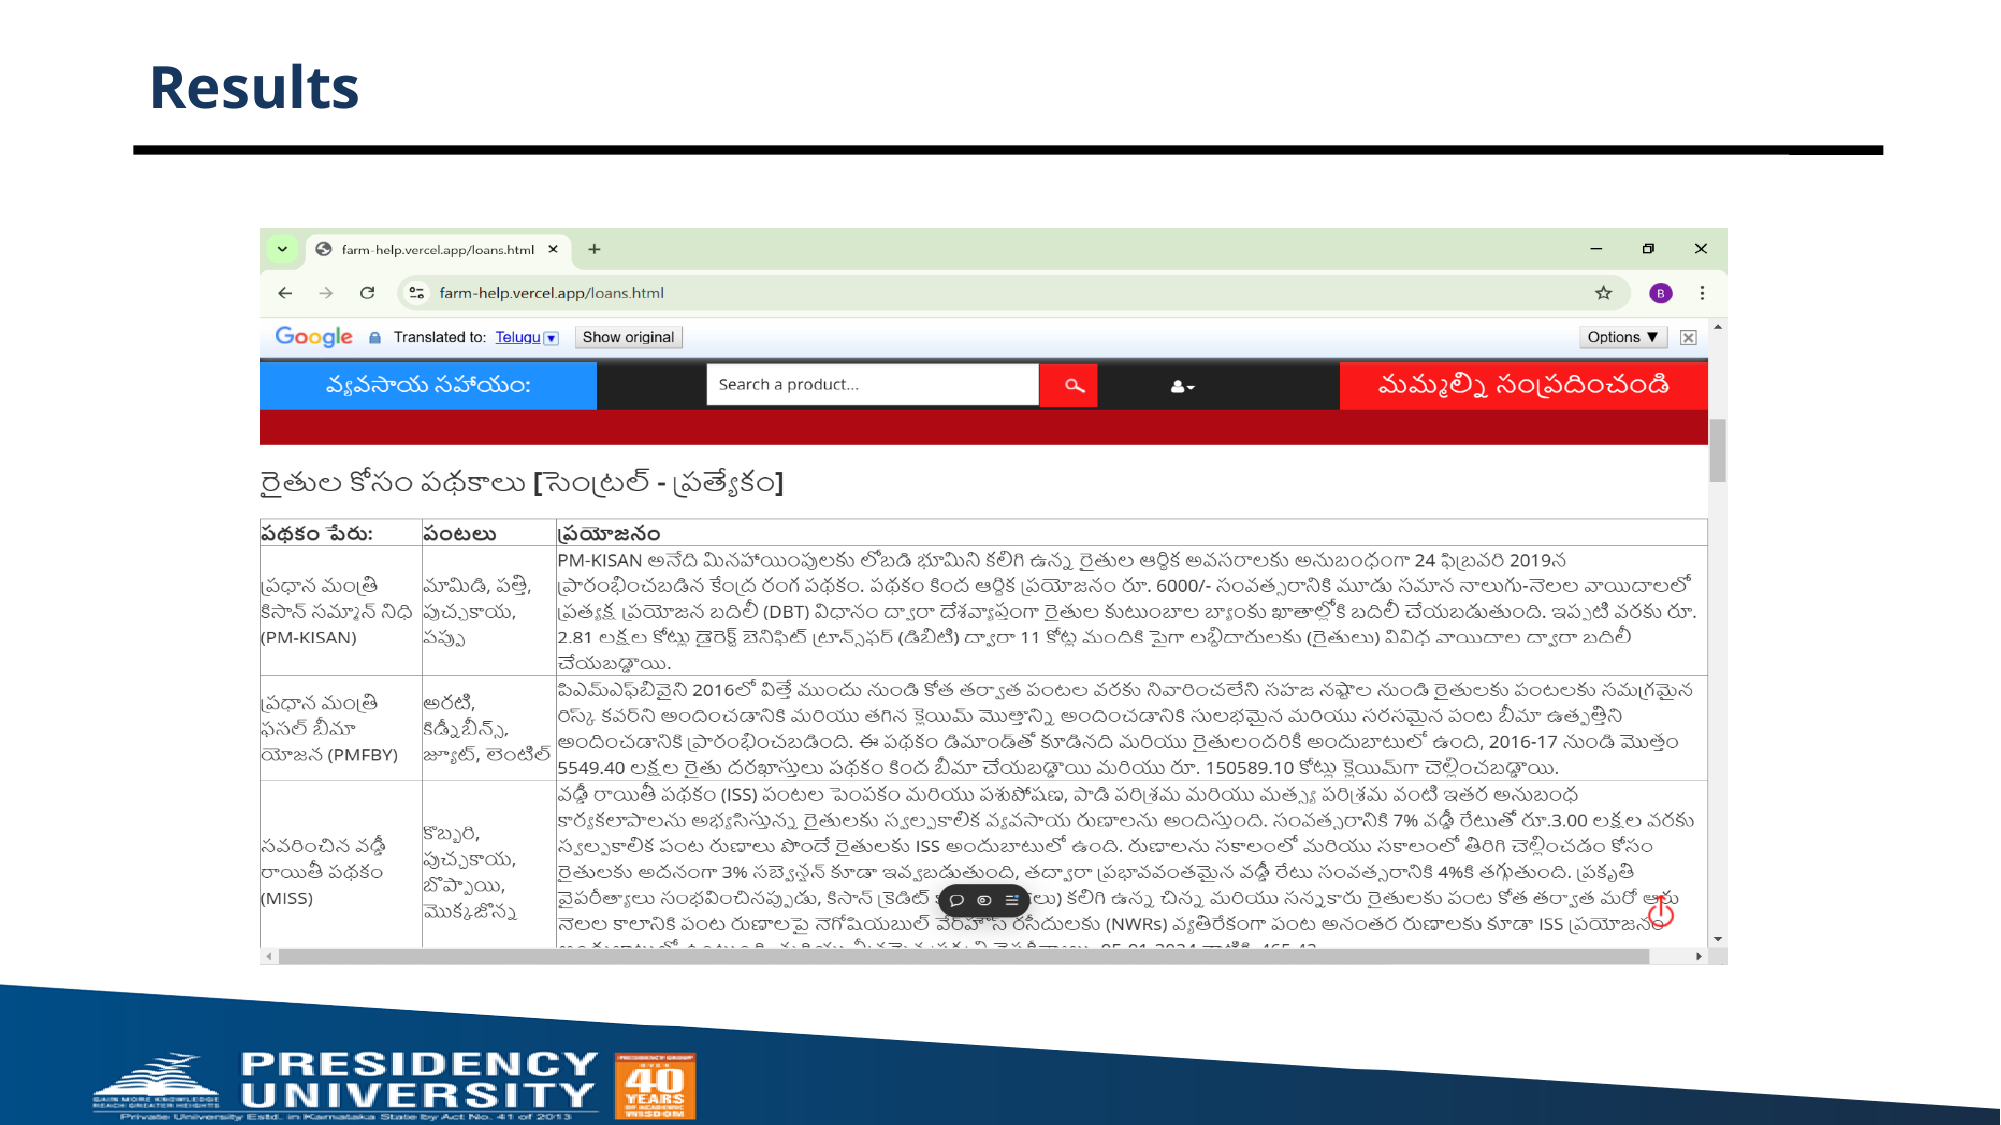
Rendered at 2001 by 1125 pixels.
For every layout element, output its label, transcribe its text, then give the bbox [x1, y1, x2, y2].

picture [0, 982, 2000, 1125]
title Results [133, 45, 1884, 125]
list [260, 228, 1728, 965]
